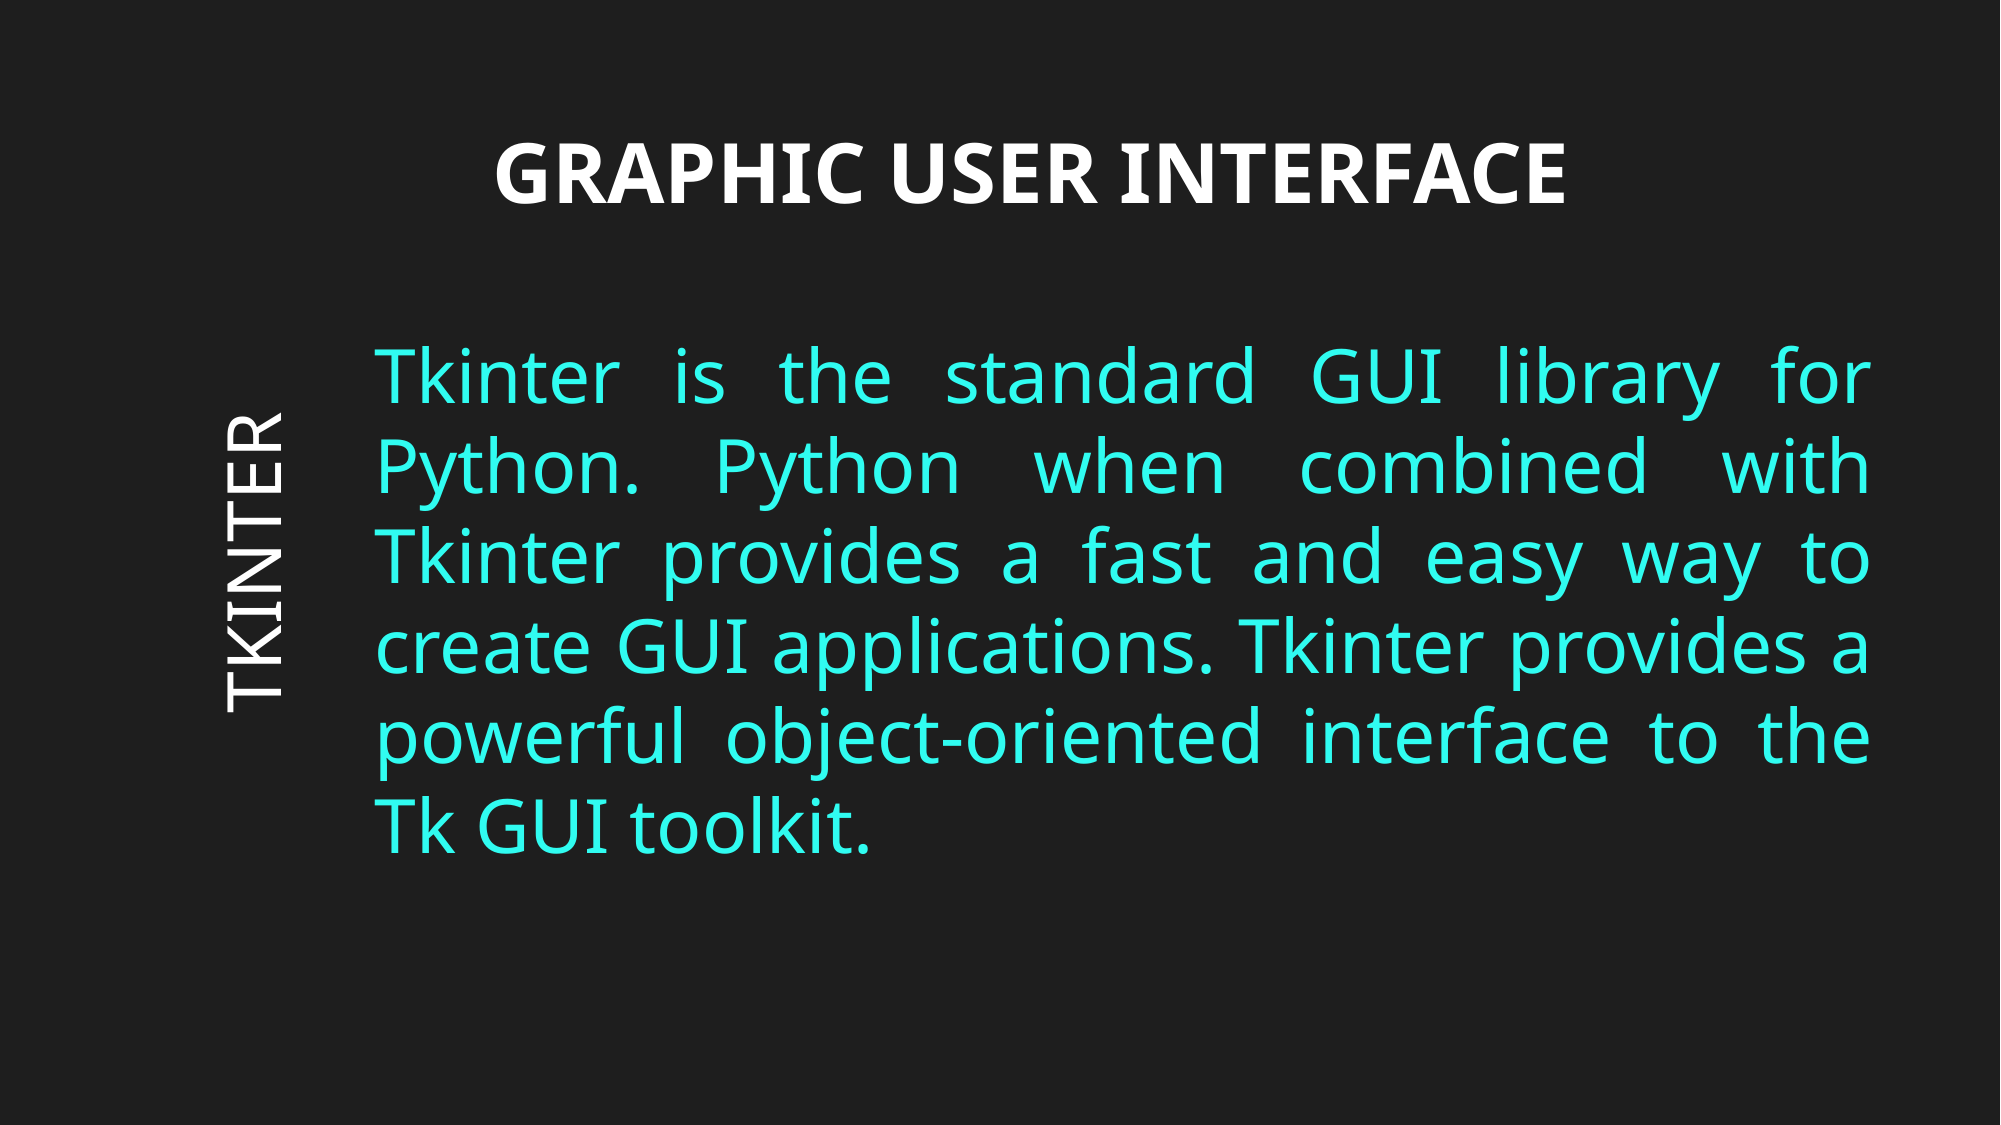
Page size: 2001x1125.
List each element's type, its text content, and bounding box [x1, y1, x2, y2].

title GRAPHIC USER INTERFACE [398, 67, 1708, 241]
subtitle Tkinter is the standard GUI library for Python. Python when combined with Tkinter provides a fast and easy way to create GUI applications. Tkinter provides a powerful object-oriented interface to the Tk GUI toolkit. [398, 308, 1894, 912]
text_box TKINTER [106, 0, 398, 1125]
